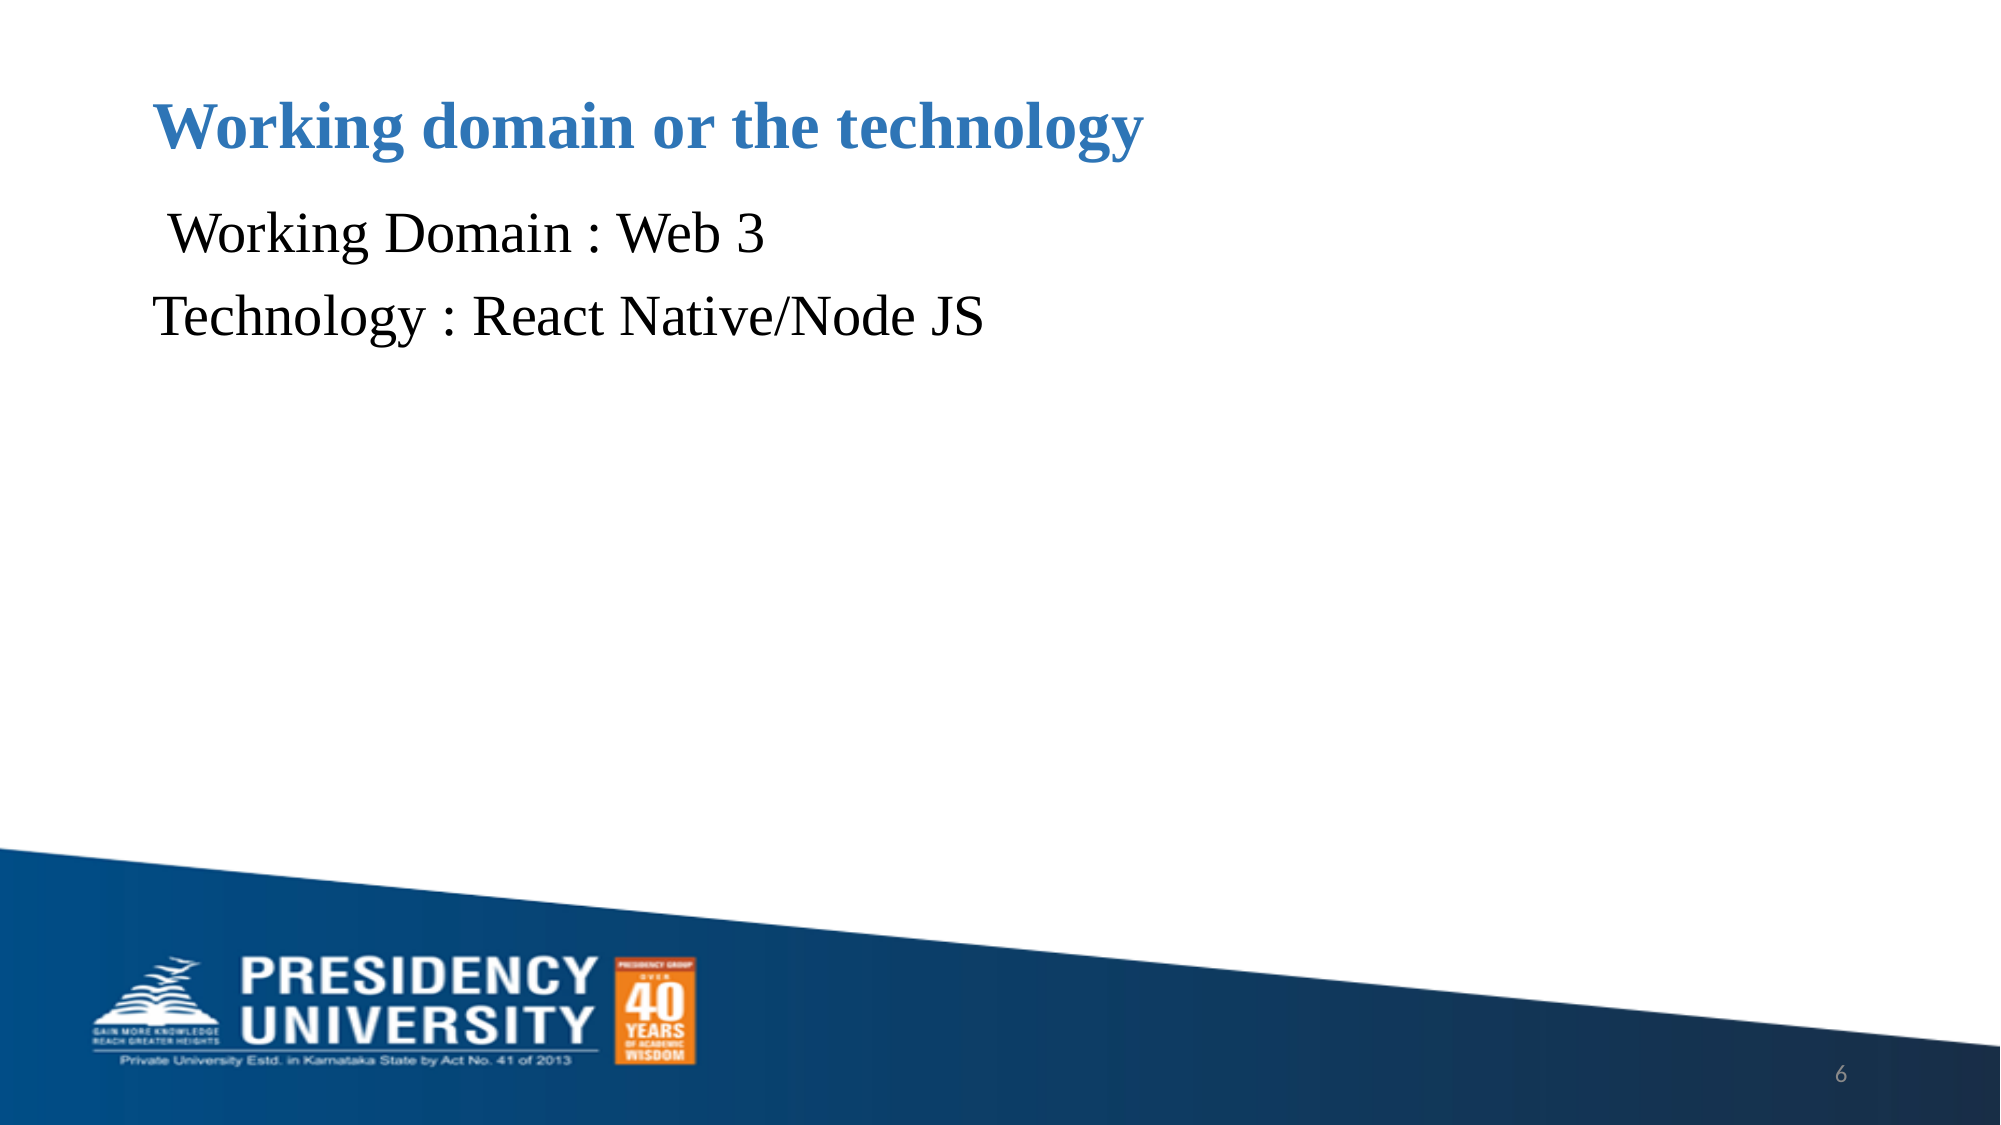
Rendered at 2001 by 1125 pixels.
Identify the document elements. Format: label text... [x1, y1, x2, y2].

slide_number 6 [1412, 1042, 1863, 1103]
title Working domain or the technology [137, 59, 1863, 194]
list Working Domain : Web 3 Technology : React Native/Node JS [137, 194, 1863, 860]
picture [0, 845, 2000, 1125]
